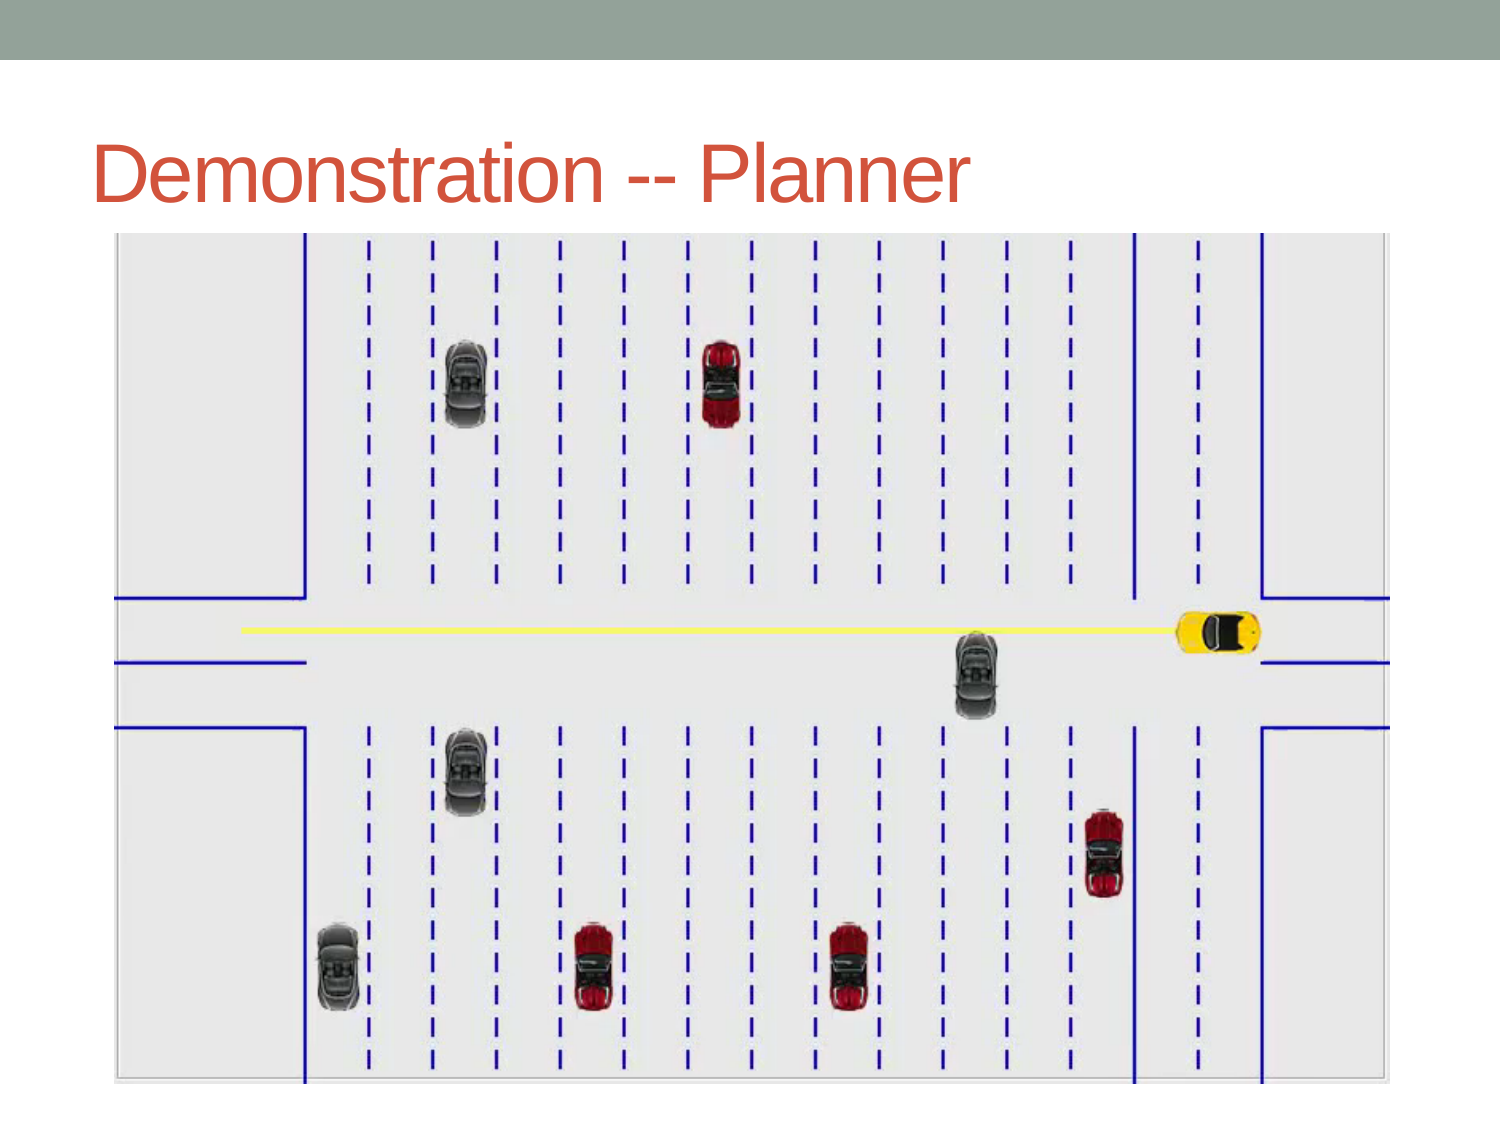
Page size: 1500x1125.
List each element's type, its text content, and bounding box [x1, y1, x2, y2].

title Demonstration -- Planner [75, 87, 1425, 250]
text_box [113, 232, 1392, 1085]
